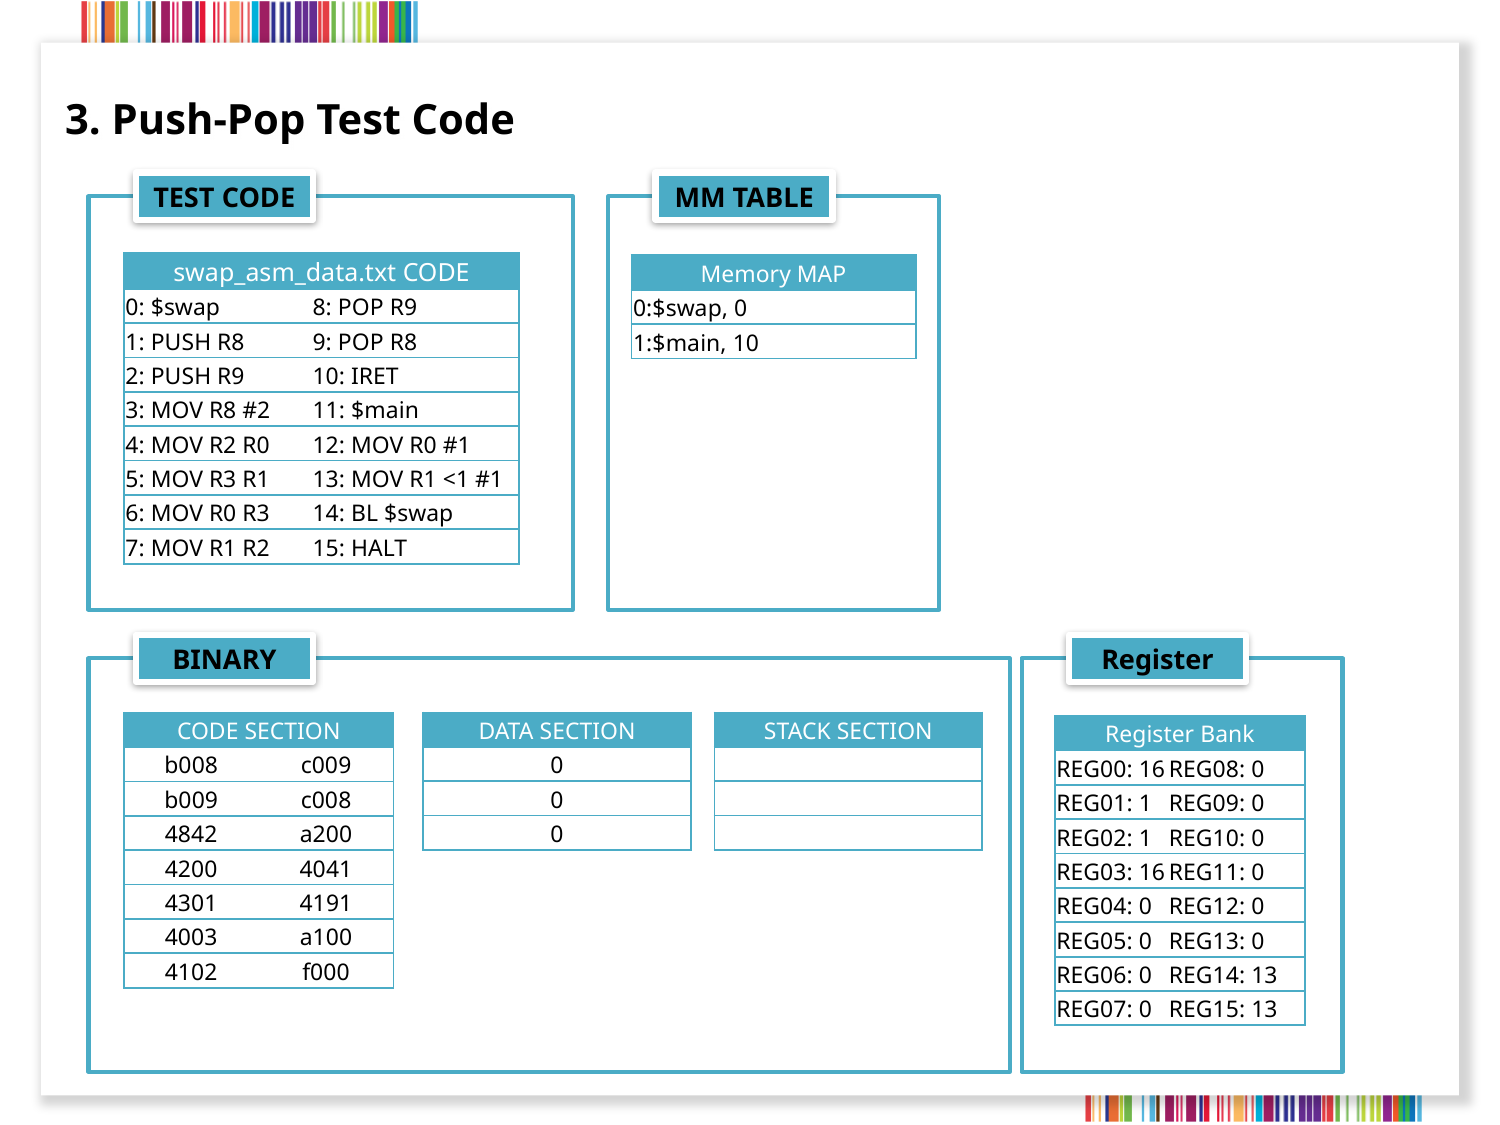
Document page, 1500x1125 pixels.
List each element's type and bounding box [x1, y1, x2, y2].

text_box [86, 169, 575, 612]
text_box [1020, 632, 1345, 1074]
text_box [86, 632, 1012, 1074]
text_box [606, 169, 941, 612]
picture [76, 0, 420, 42]
text_box [49, 86, 1463, 149]
picture [1080, 1096, 1424, 1125]
